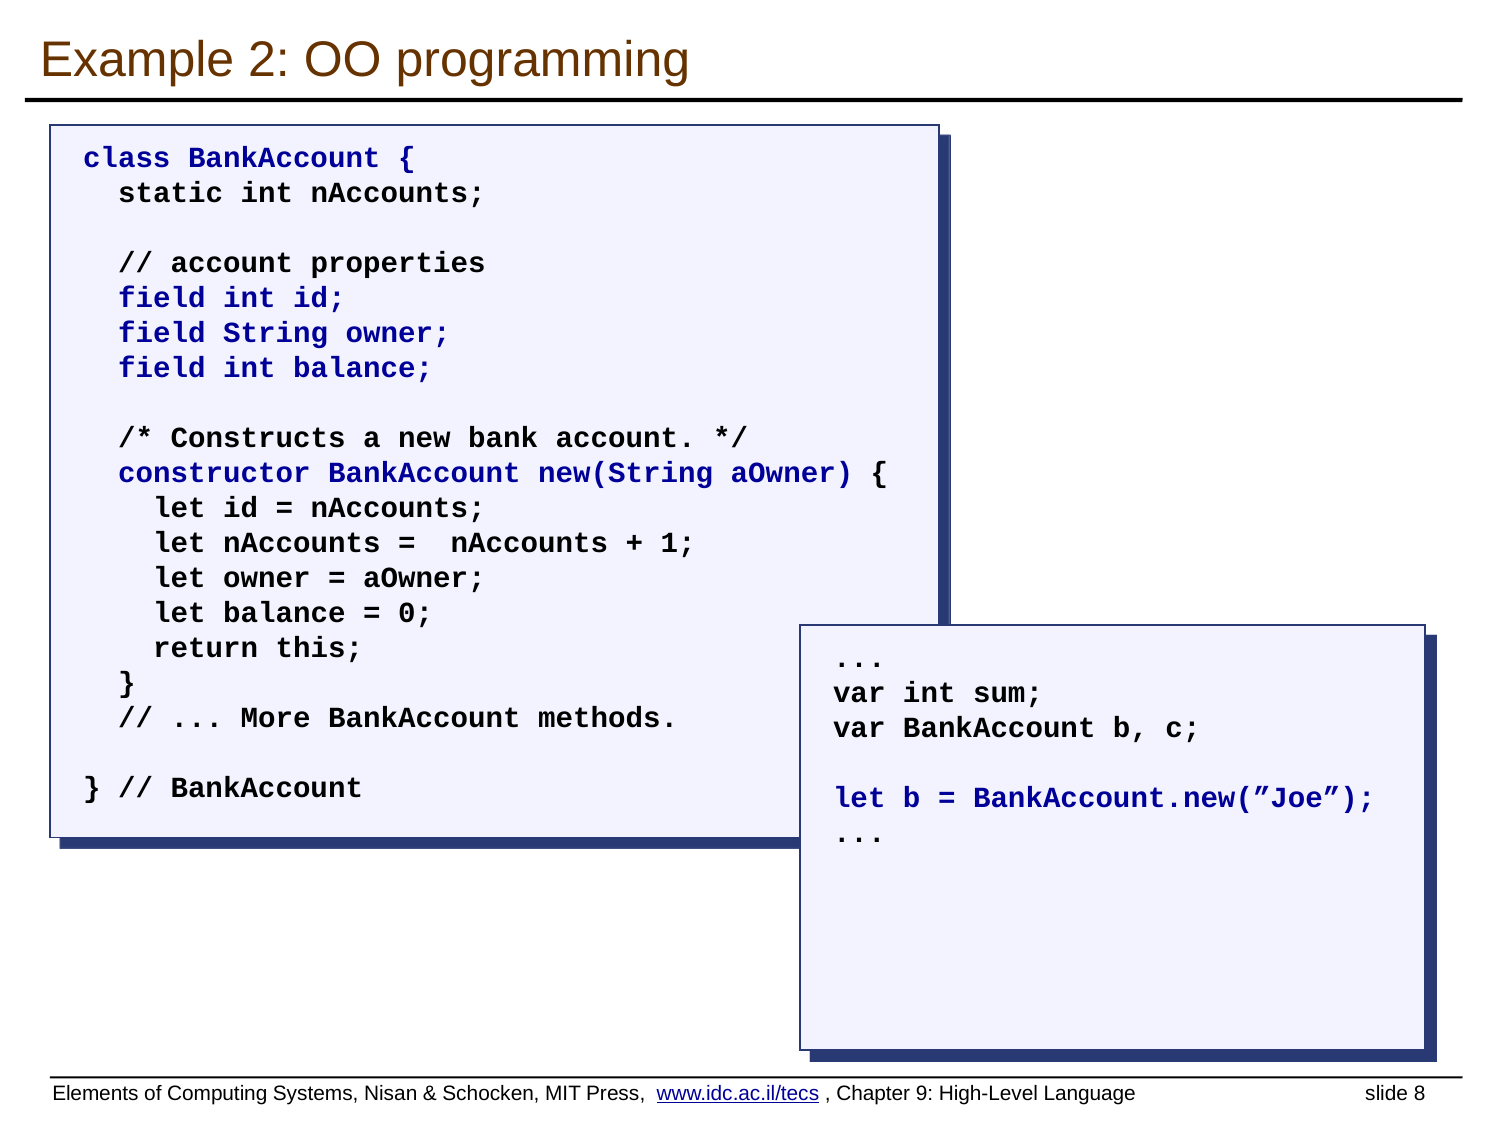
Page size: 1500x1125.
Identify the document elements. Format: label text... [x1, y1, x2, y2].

text_box class BankAccount { static int nAccounts; // account properties field int id; field String owner; field int balance; /* Constructs a new bank account. */ constructor BankAccount new(String aOwner) { let id = nAccounts; let nAccounts = nAccounts + 1; let owner = aOwner; let balance = 0; return this; } // ... More BankAccount methods. } // BankAccount [50, 125, 940, 838]
text_box ... var int sum; var BankAccount b, c; let b = BankAccount.new(”Joe”); ... [800, 624, 1425, 1050]
title Example 2: OO programming [24, 12, 1463, 100]
